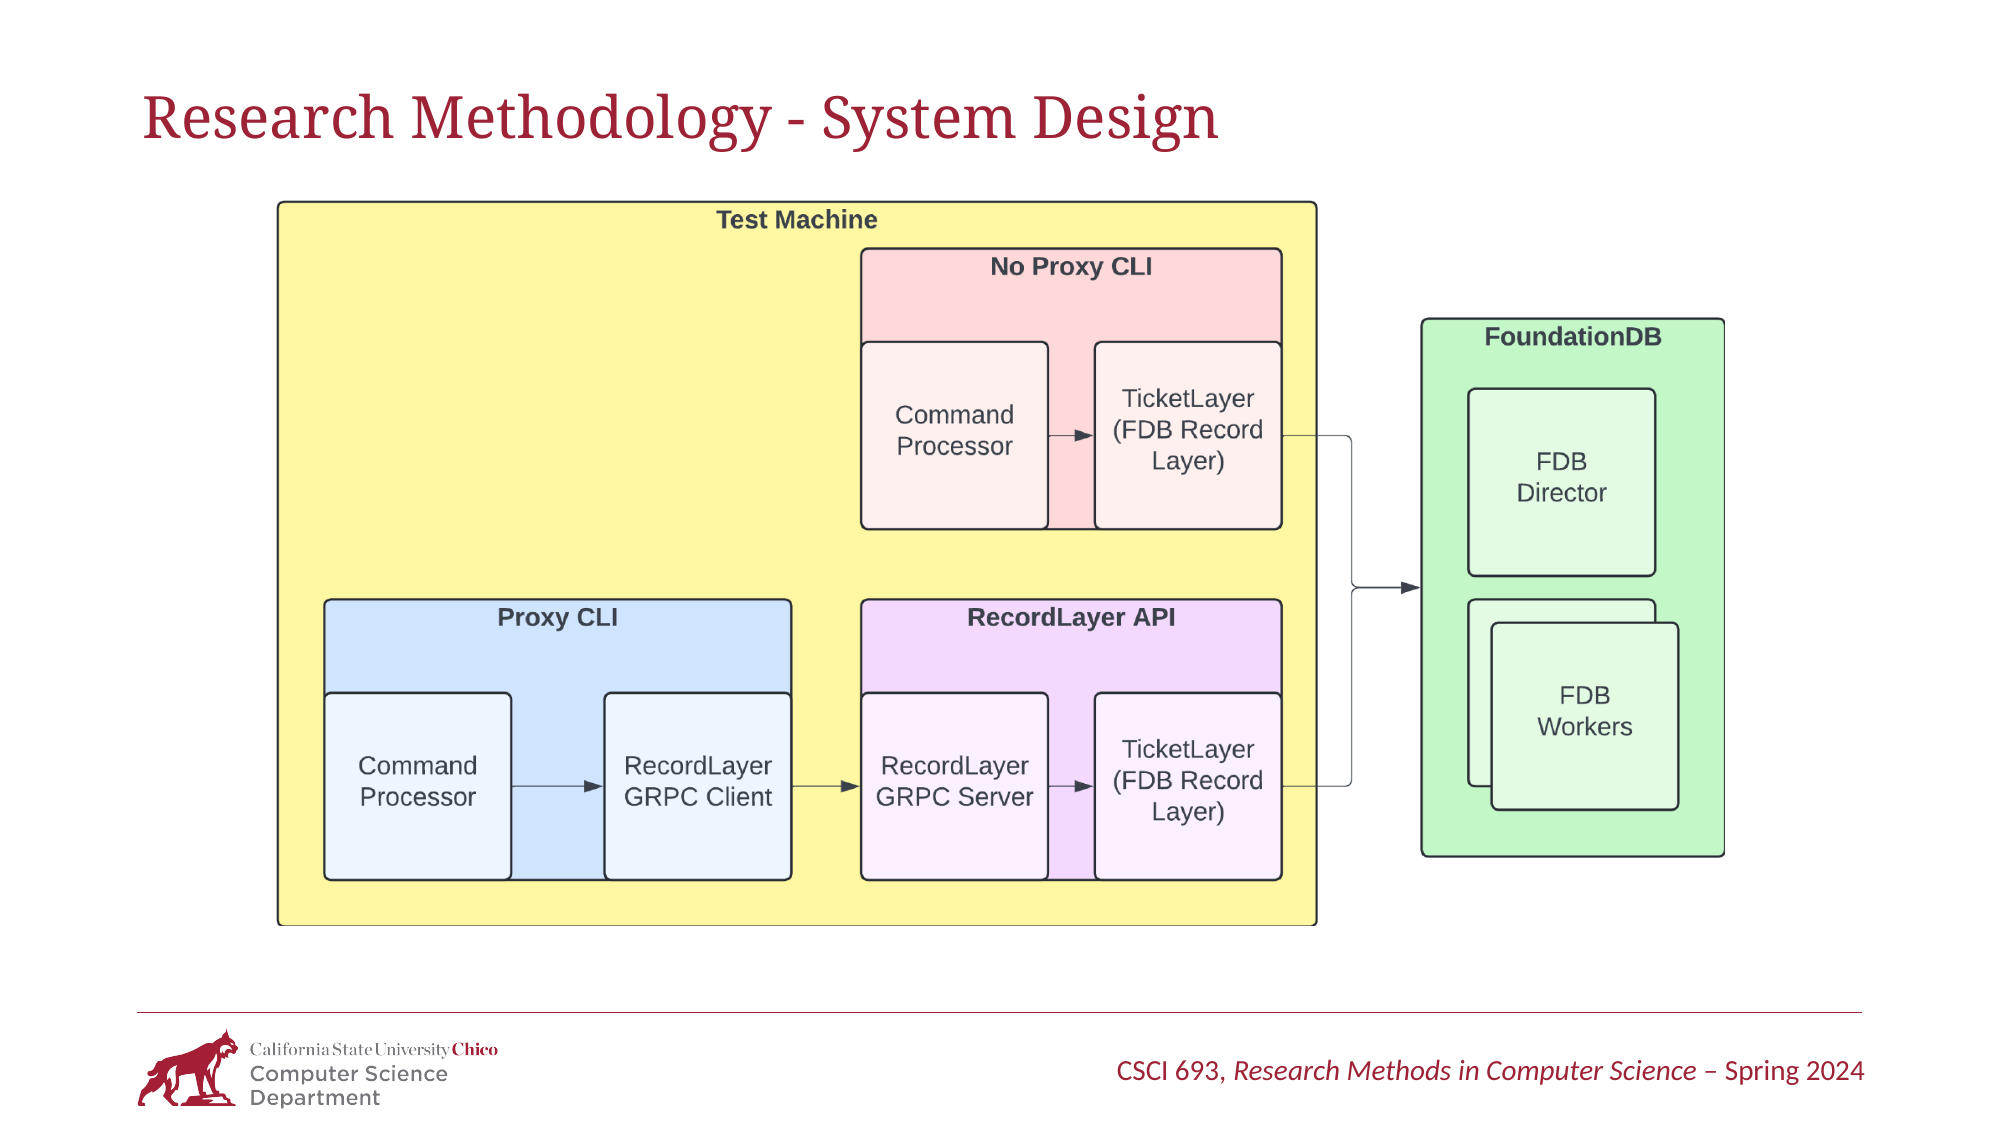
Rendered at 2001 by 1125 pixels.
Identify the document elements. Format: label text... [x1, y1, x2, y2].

picture [121, 1020, 514, 1119]
text_box Research Methodology - System Design [127, 72, 1588, 158]
picture [275, 199, 1725, 926]
